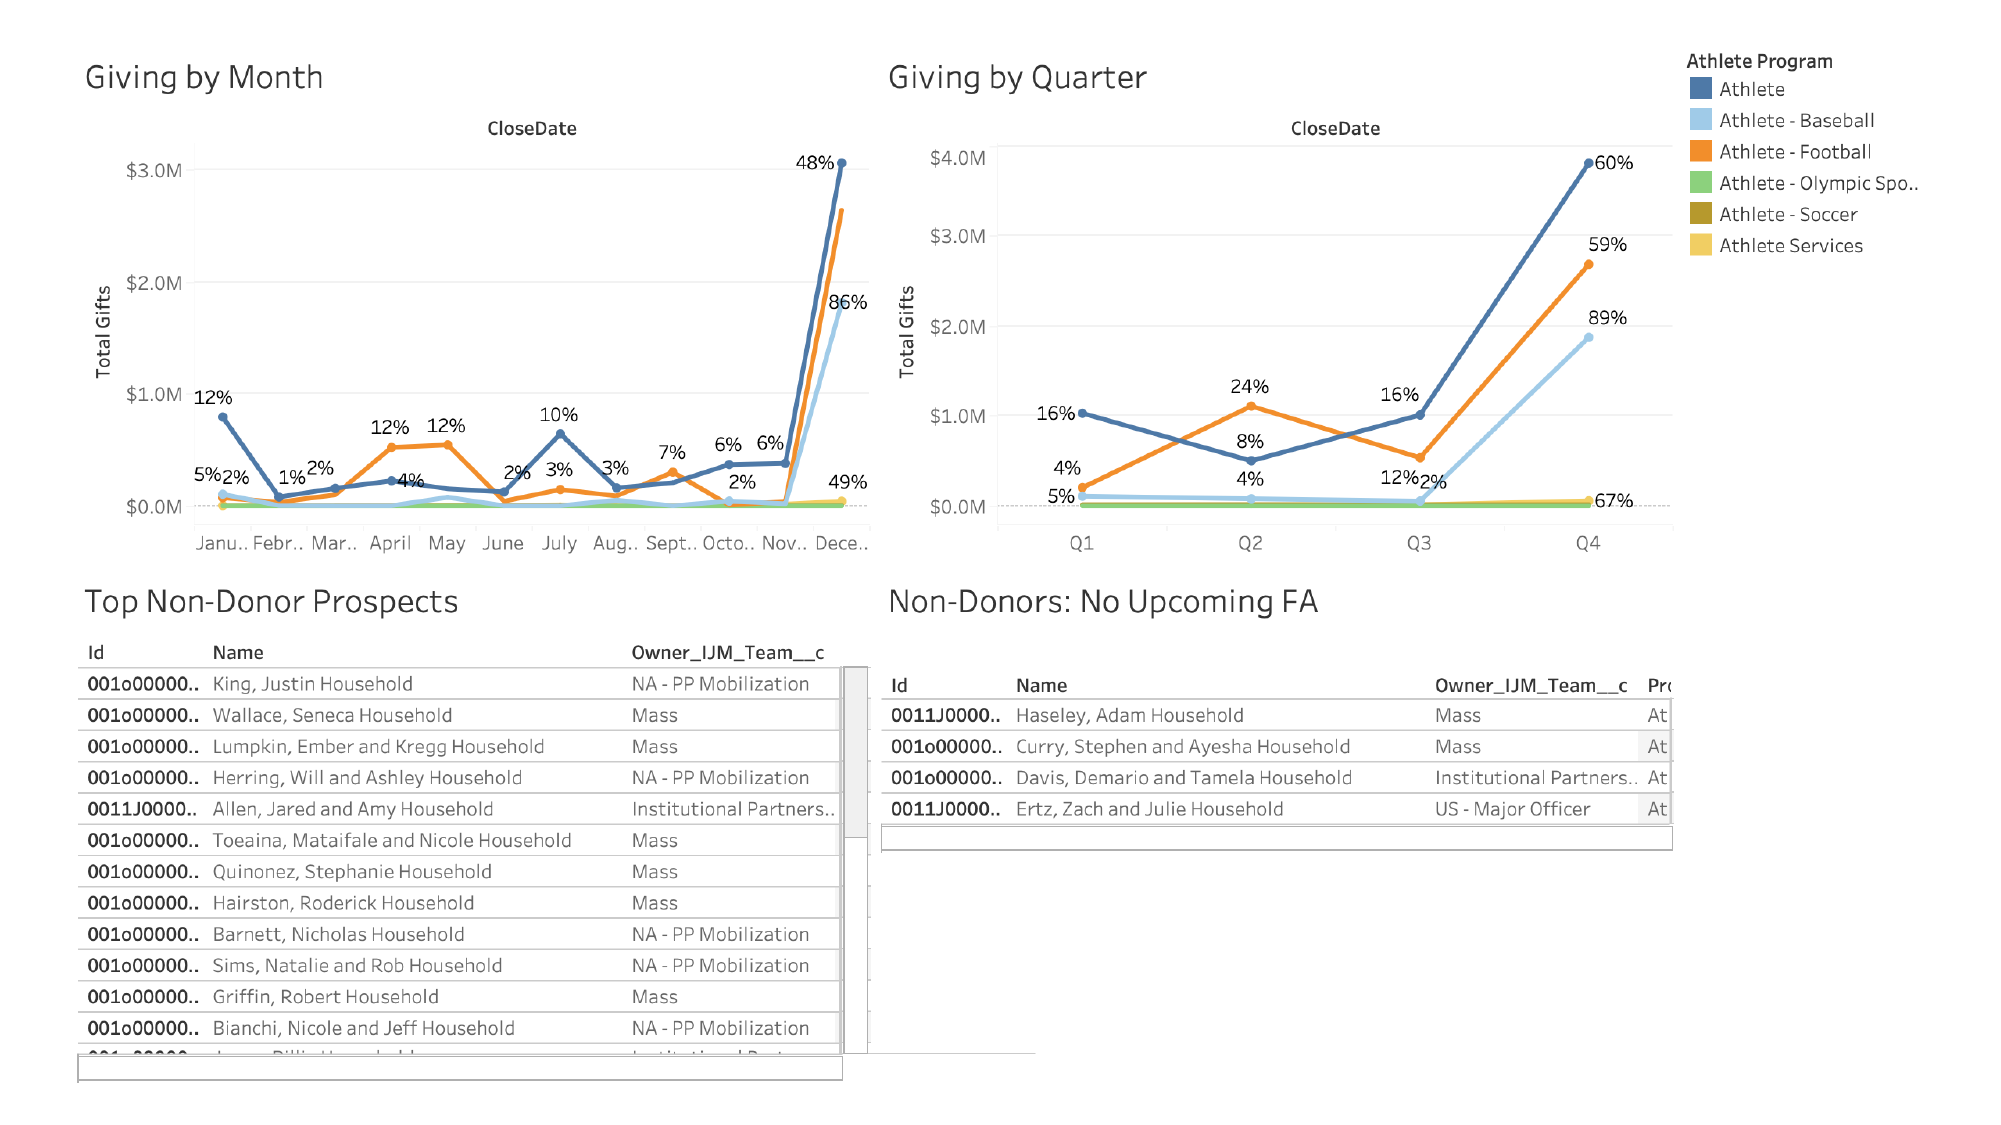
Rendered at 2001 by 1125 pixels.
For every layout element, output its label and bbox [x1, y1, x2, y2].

picture [59, 25, 1941, 1100]
